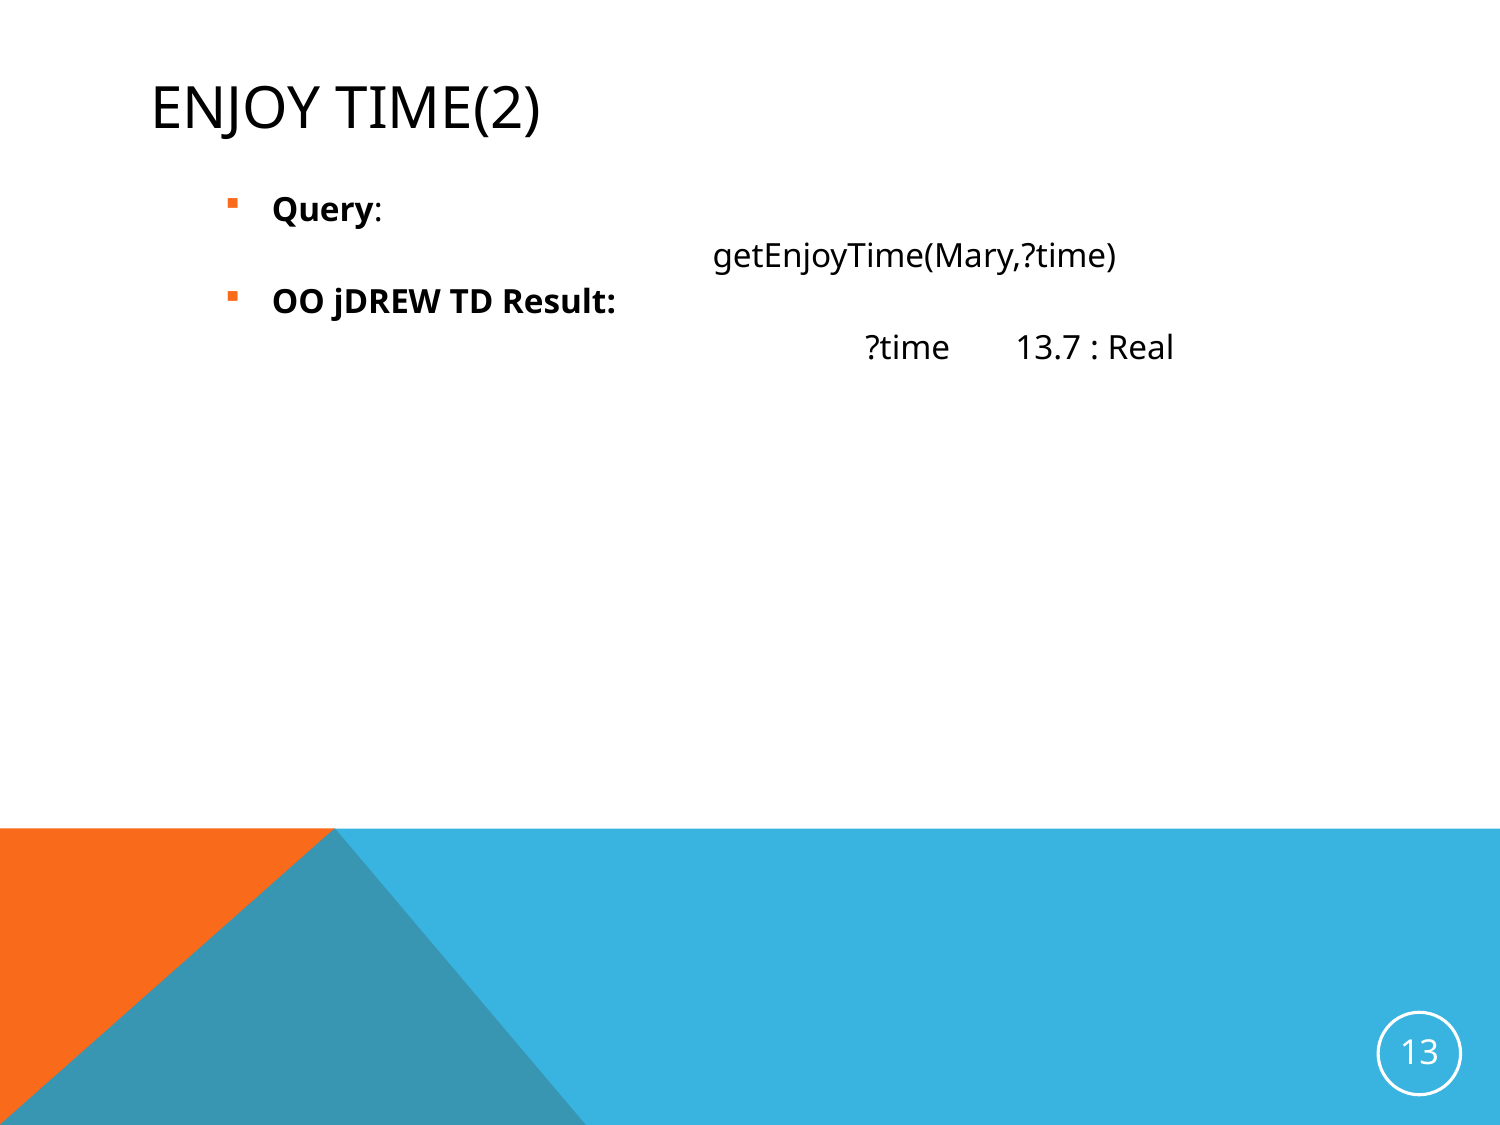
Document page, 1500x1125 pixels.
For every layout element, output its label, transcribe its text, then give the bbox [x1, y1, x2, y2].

title Enjoy time(2) [135, 60, 1369, 150]
slide_number 13 [1376, 1010, 1463, 1097]
list Query: getEnjoyTime(Mary,?time) OO jDREW TD Result: ?time 13.7 : Real [135, 180, 1369, 768]
